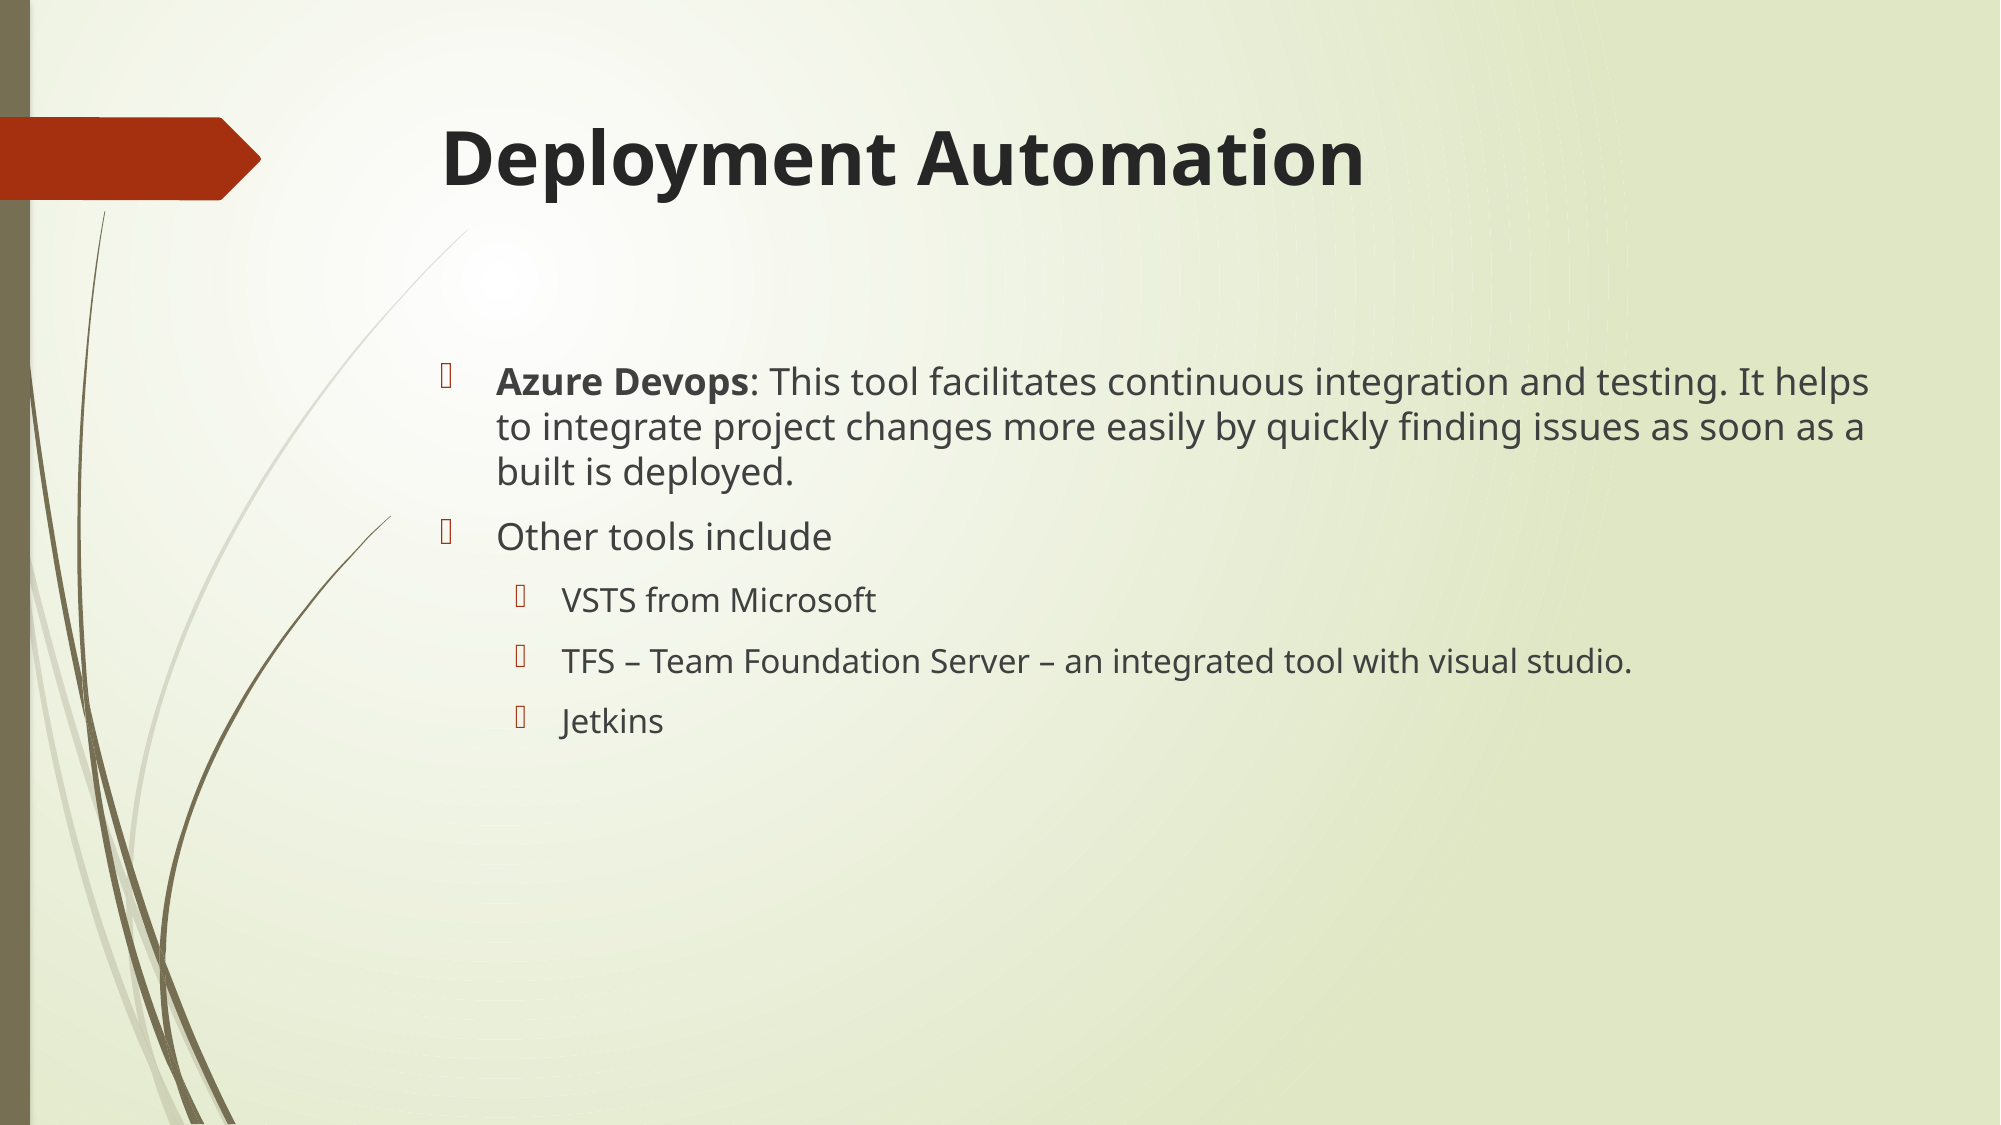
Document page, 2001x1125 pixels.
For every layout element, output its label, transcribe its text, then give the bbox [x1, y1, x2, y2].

title Deployment Automation [425, 102, 1888, 313]
list Azure Devops: This tool facilitates continuous integration and testing. It helps to integrate project changes more easily by quickly finding issues as soon as a built is deployed. Other tools include VSTS from Microsoft TFS – Team Foundation Server – an integrated tool with visual studio. Jetkins [424, 350, 1888, 970]
